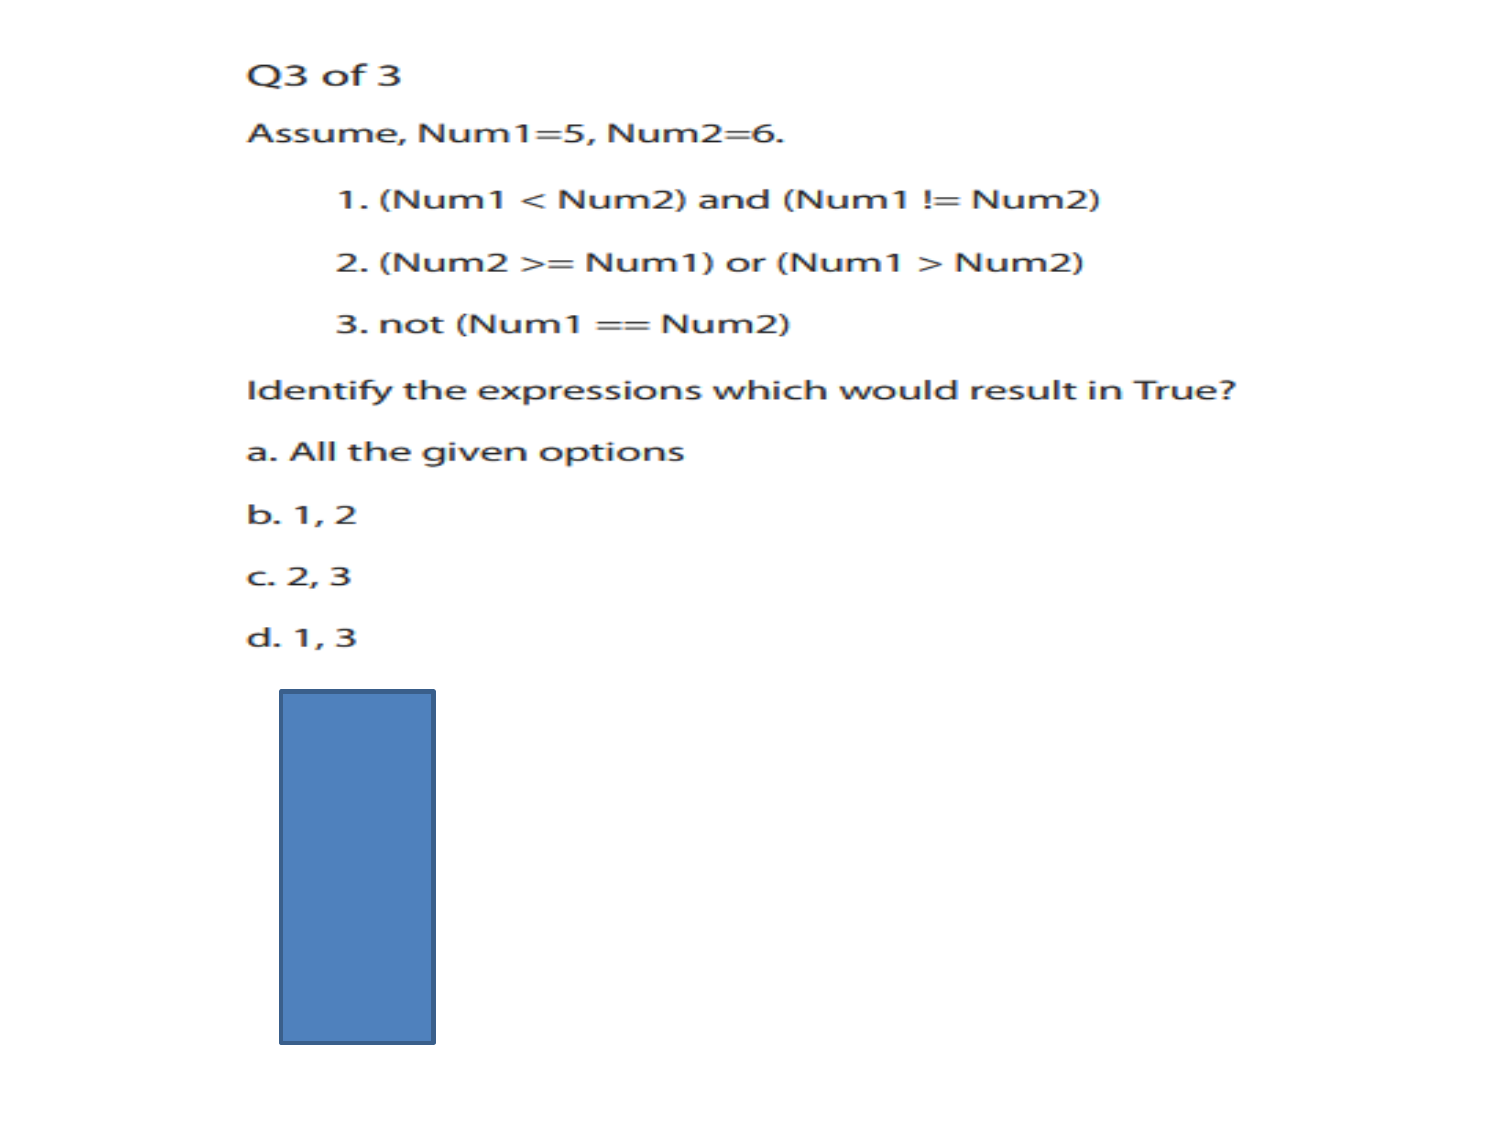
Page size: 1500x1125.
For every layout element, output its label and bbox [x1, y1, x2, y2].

picture [224, 44, 1276, 1048]
